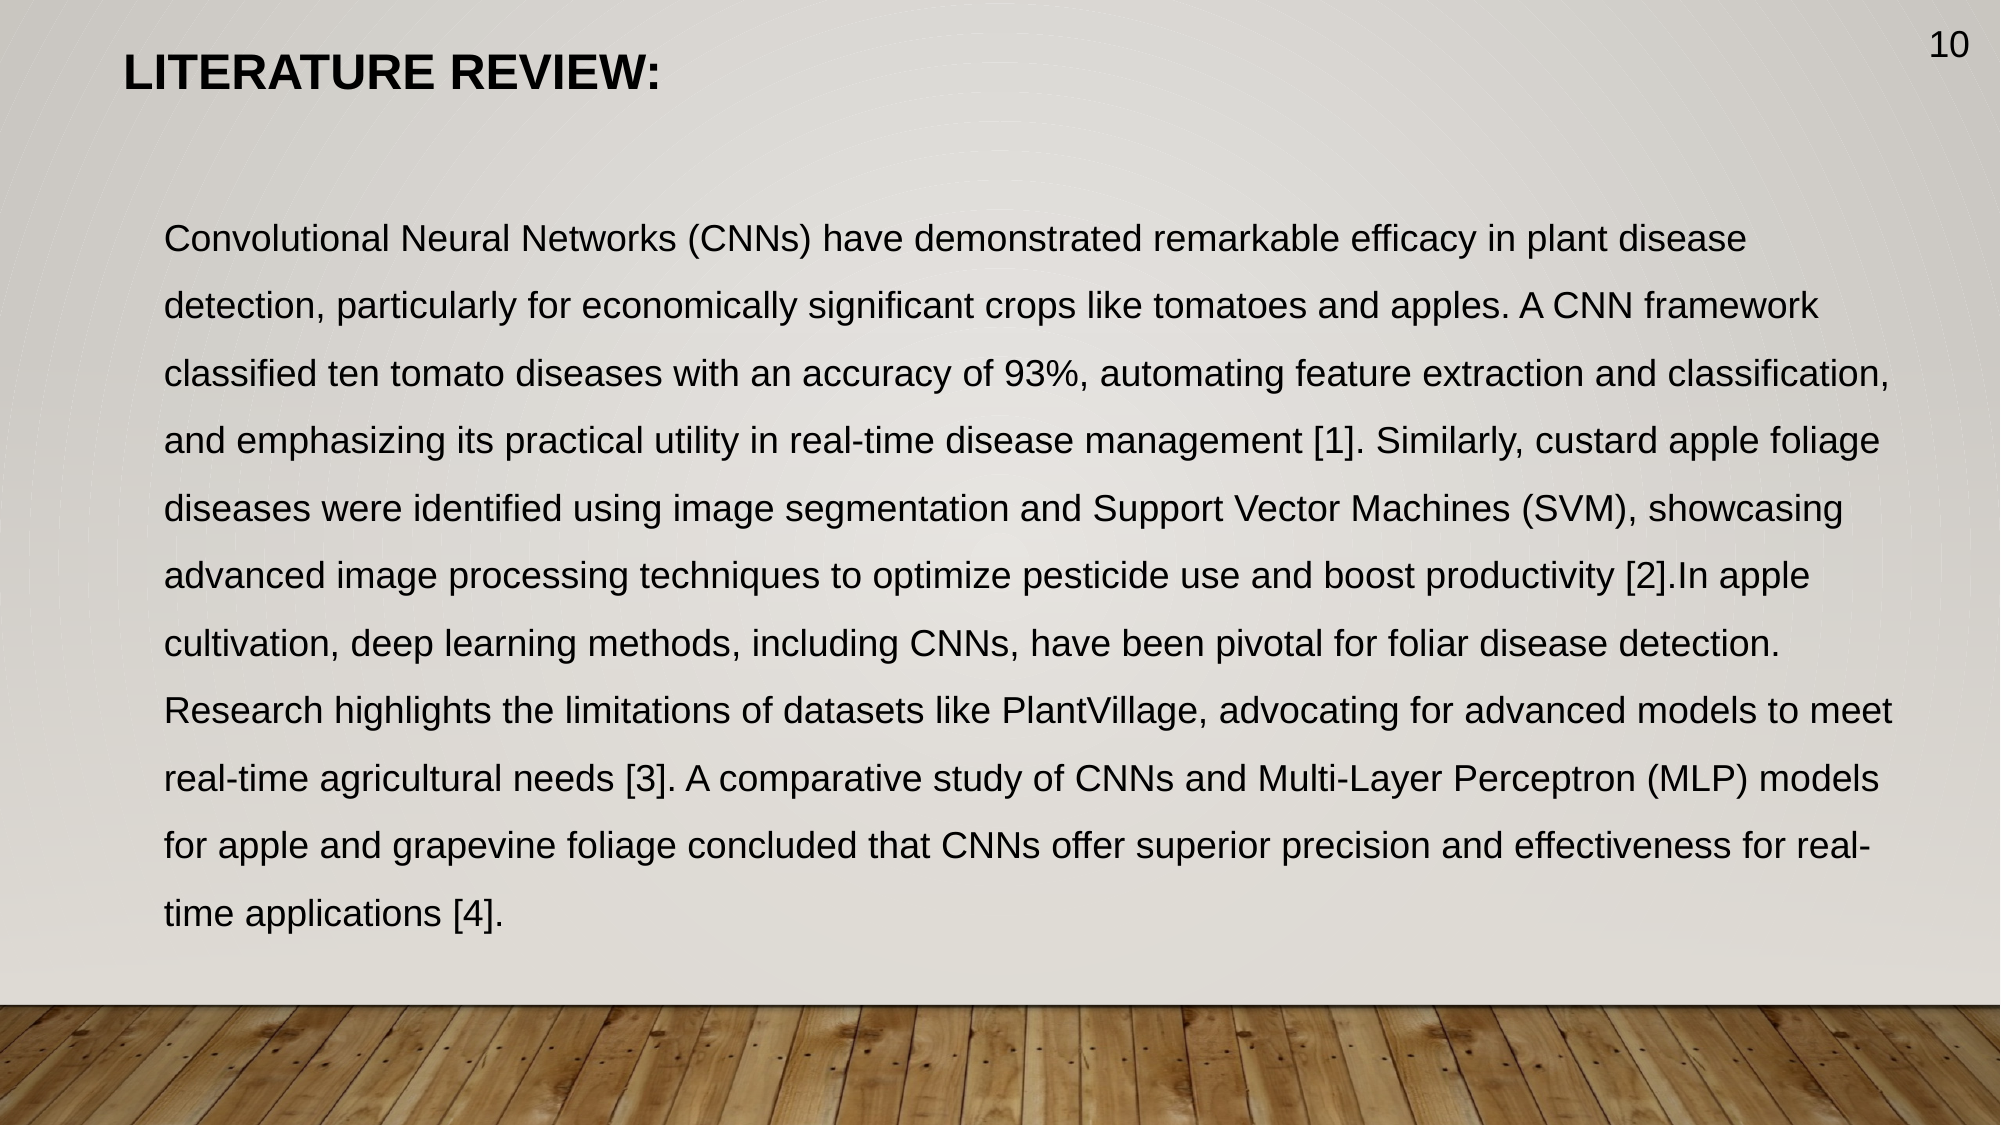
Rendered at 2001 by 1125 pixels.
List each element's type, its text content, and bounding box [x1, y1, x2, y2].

title LITERATURE REVIEW: [115, 38, 828, 142]
slide_number 10 [1918, 12, 1978, 71]
picture [0, 1005, 2000, 1125]
text_box Convolutional Neural Networks (CNNs) have demonstrated remarkable efficacy in plant disease detection, particularly for economically significant crops like tomatoes and apples. A CNN framework classified ten tomato diseases with an accuracy of 93%, automating feature extraction and classification, and emphasizing its practical utility in real-time disease management [1]. Similarly, custard apple foliage diseases were identified using image segmentation and Support Vector Machines (SVM), showcasing advanced image processing techniques to optimize pesticide use and boost productivity [2].In apple cultivation, deep learning methods, including CNNs, have been pivotal for foliar disease detection. Research highlights the limitations of datasets like PlantVillage, advocating for advanced models to meet real-time agricultural needs [3]. A comparative study of CNNs and Multi-Layer Perceptron (MLP) models for apple and grapevine foliage concluded that CNNs offer superior precision and effectiveness for real-time applications [4]. [156, 183, 1922, 941]
